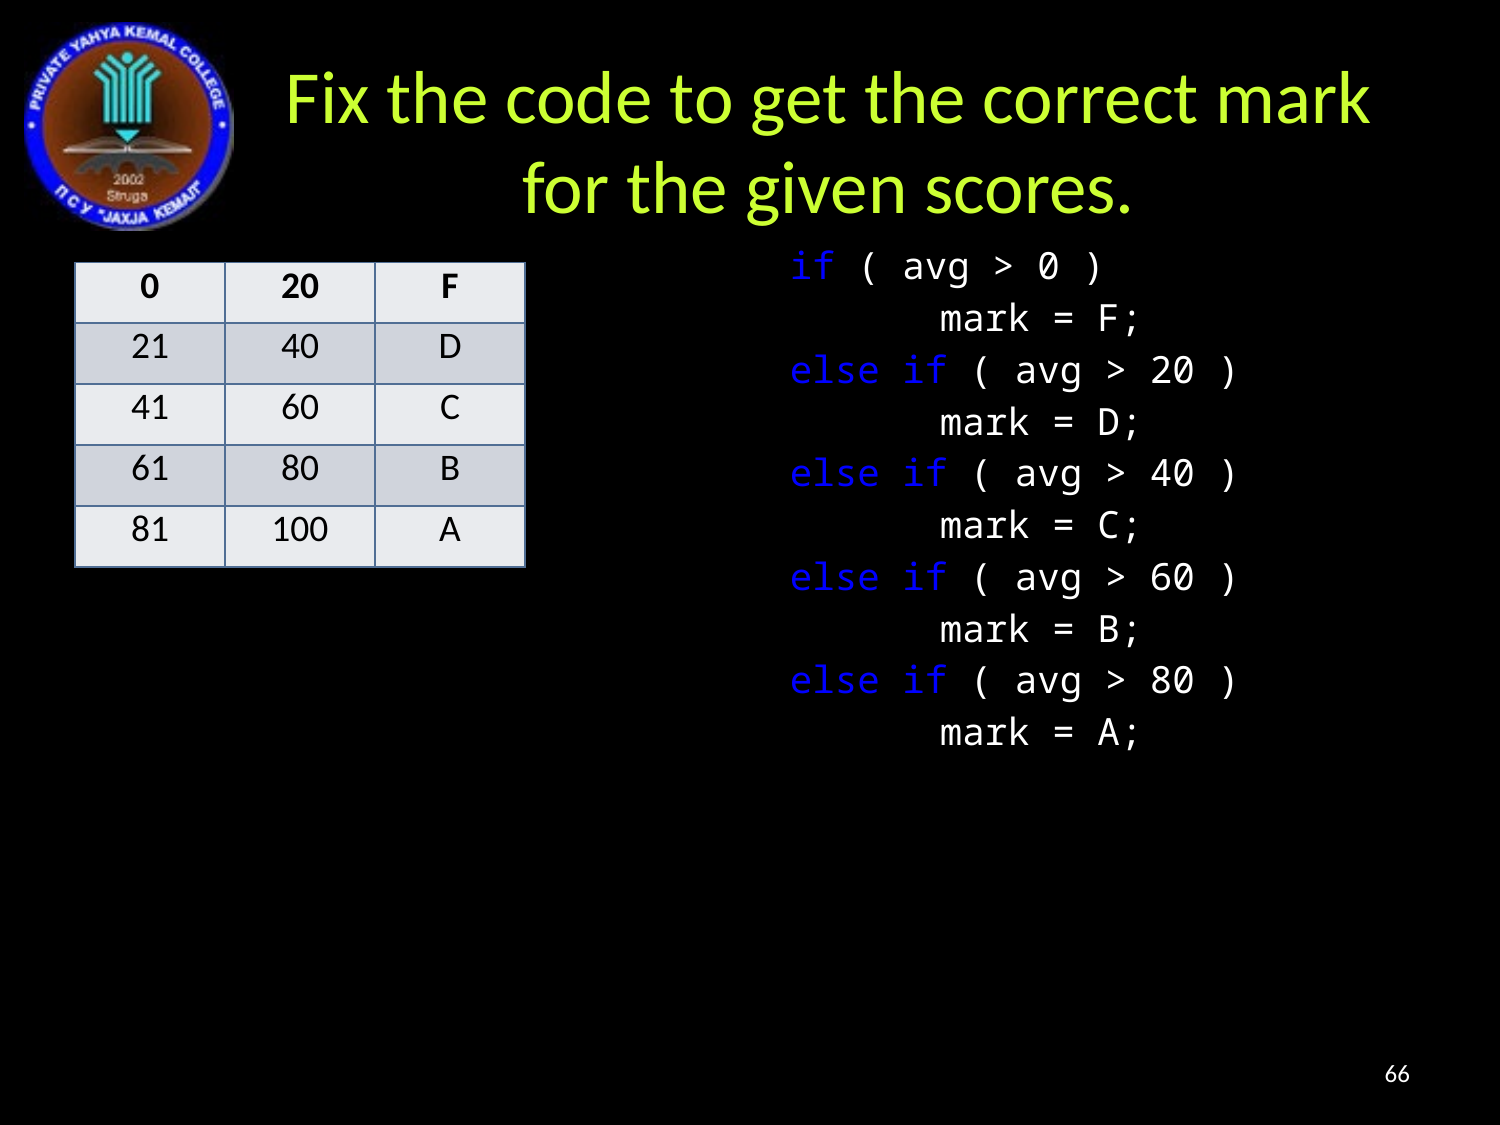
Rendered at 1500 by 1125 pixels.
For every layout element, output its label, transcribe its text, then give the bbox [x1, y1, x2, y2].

table_header 20 [226, 263, 374, 322]
text_box if ( avg > 0 ) mark = F; else if ( avg > 20 ) mark = D; else if ( avg > 40 ) mark = C; else if ( avg > 60 ) mark = B; else if ( avg > 80 ) mark = A; [624, 228, 1413, 761]
table_cell A [376, 507, 524, 566]
title Fix the code to get the correct mark for the given scores. [237, 45, 1425, 233]
table_cell B [376, 446, 524, 505]
picture [24, 21, 234, 231]
table_cell 60 [226, 385, 374, 444]
slide_number 66 [1074, 1042, 1425, 1103]
table_cell 80 [226, 446, 374, 505]
table_cell C [376, 385, 524, 444]
table_cell 81 [76, 507, 224, 566]
table_cell 41 [76, 385, 224, 444]
table_header 0 [76, 263, 224, 322]
table_cell D [376, 324, 524, 383]
table_cell 40 [226, 324, 374, 383]
table_cell 61 [76, 446, 224, 505]
table_header F [376, 263, 524, 322]
table_cell 100 [226, 507, 374, 566]
table_cell 21 [76, 324, 224, 383]
